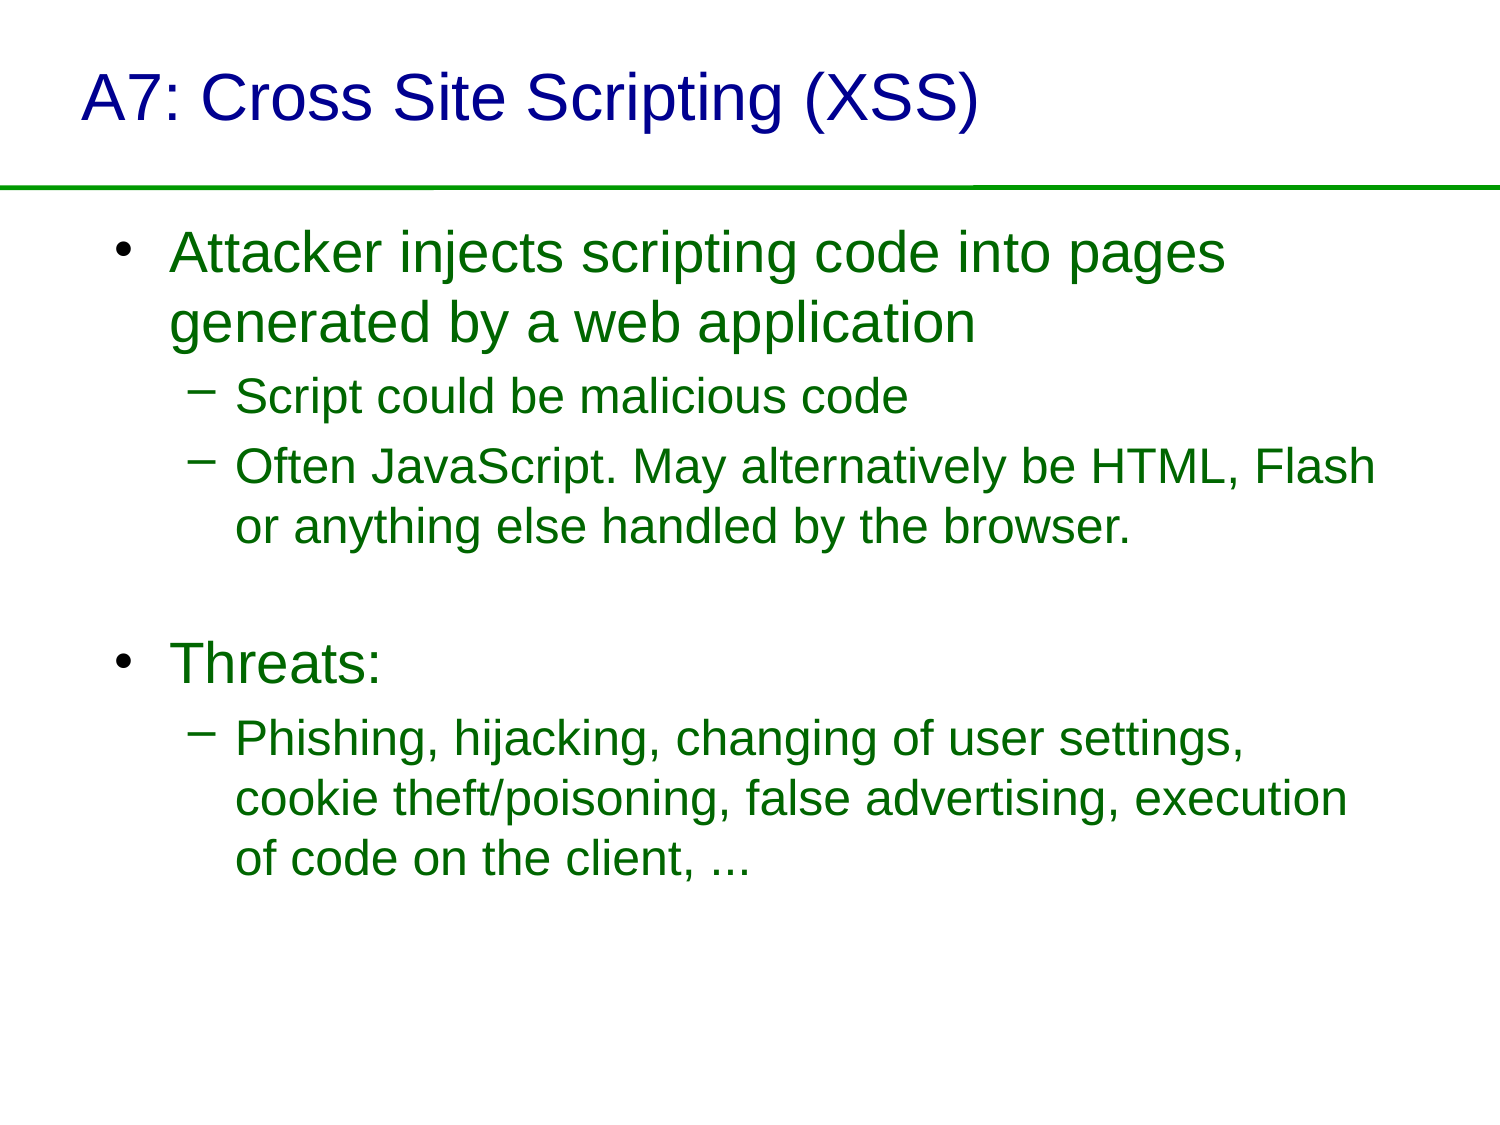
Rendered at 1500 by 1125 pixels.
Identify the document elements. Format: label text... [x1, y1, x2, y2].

title A7: Cross Site Scripting (XSS) [66, 0, 1412, 188]
list Attacker injects scripting code into pages generated by a web application Script could be malicious code Often JavaScript. May alternatively be HTML, Flash or anything else handled by the browser. Threats: Phishing, hijacking, changing of user settings, cookie theft/poisoning, false advertising, execution of code on the client, ... [97, 206, 1417, 1044]
